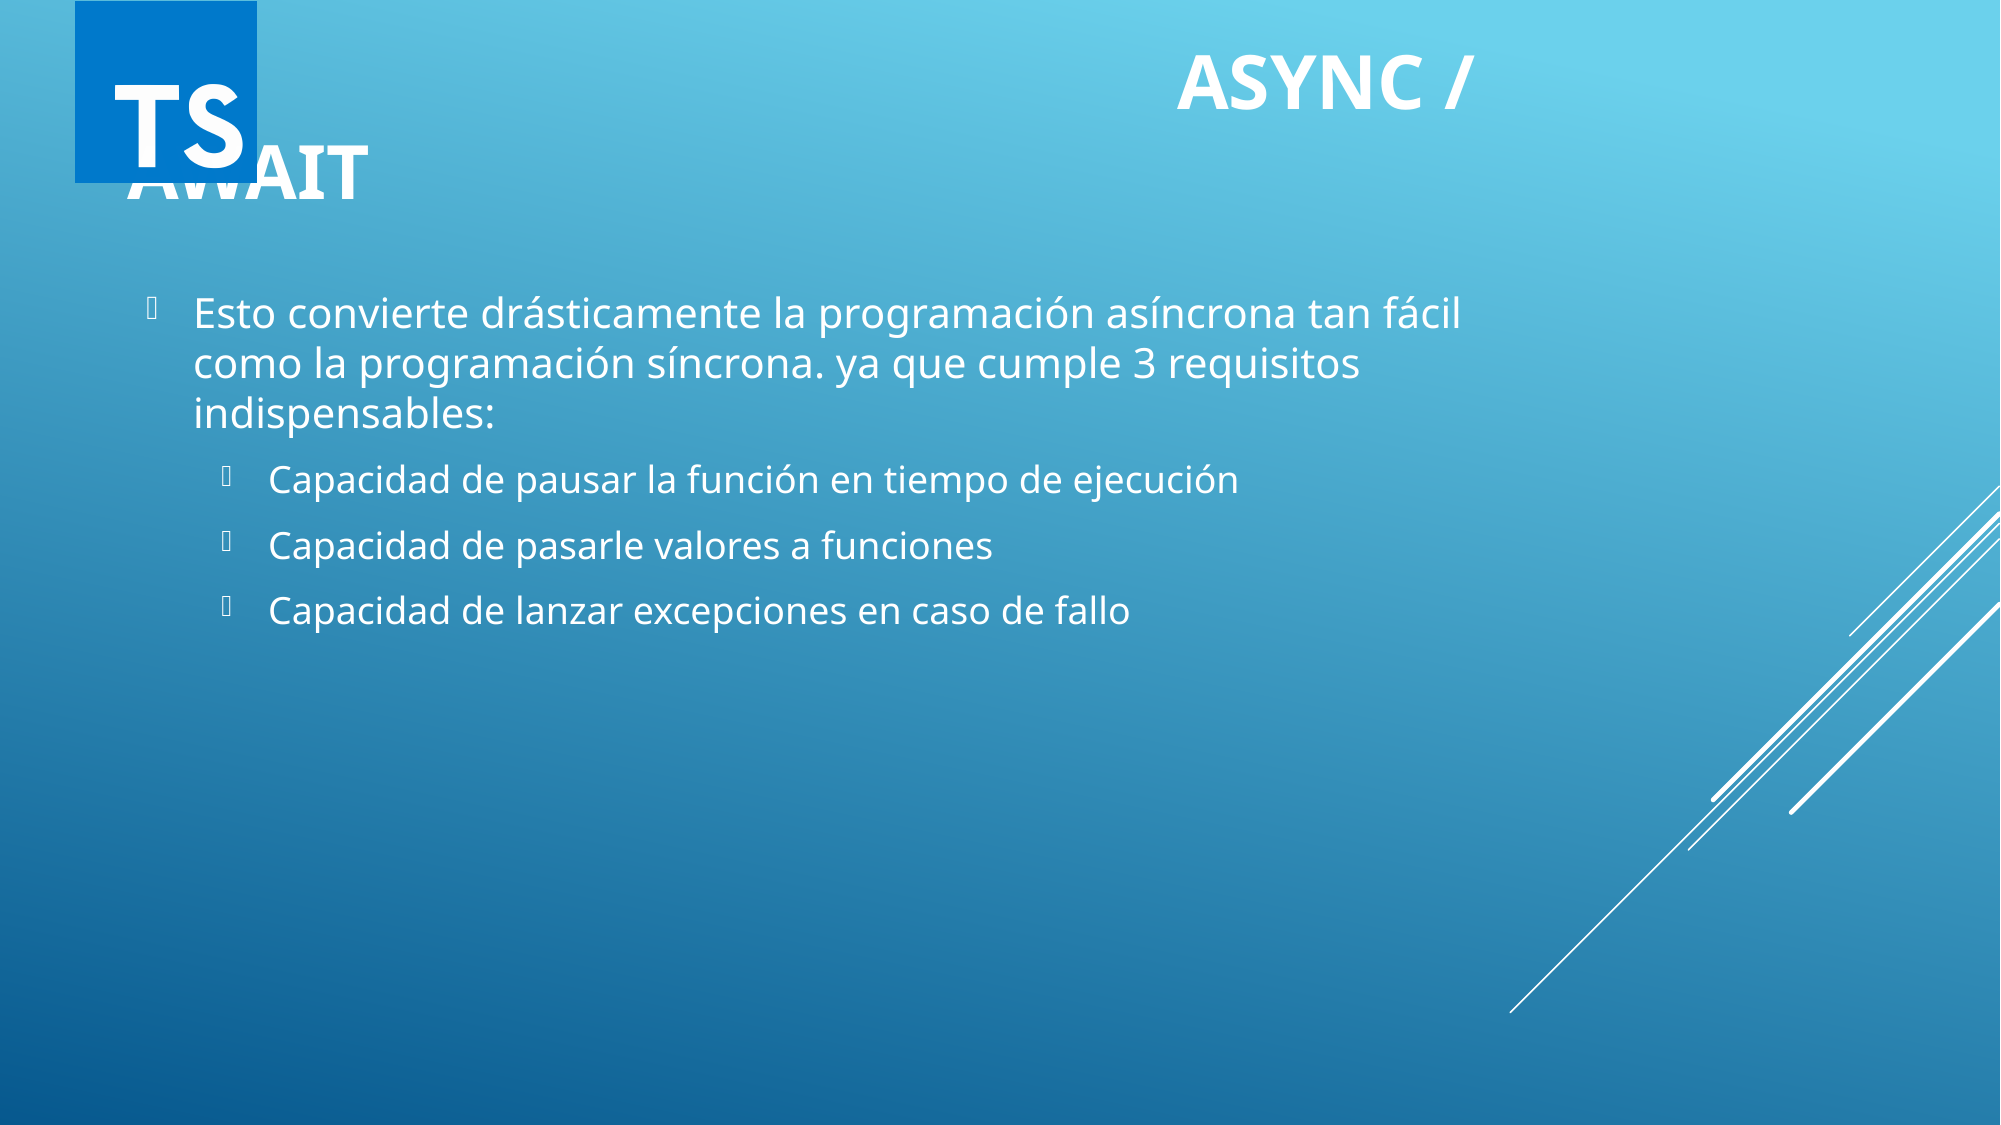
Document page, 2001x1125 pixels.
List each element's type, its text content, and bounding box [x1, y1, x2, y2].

list Esto convierte drásticamente la programación asíncrona tan fácil como la programación síncrona. ya que cumple 3 requisitos indispensables: Capacidad de pausar la función en tiempo de ejecución Capacidad de pasarle valores a funciones Capacidad de lanzar excepciones en caso de fallo [131, 278, 1579, 1035]
picture [75, 0, 257, 183]
title Async / Await [112, 0, 1579, 248]
